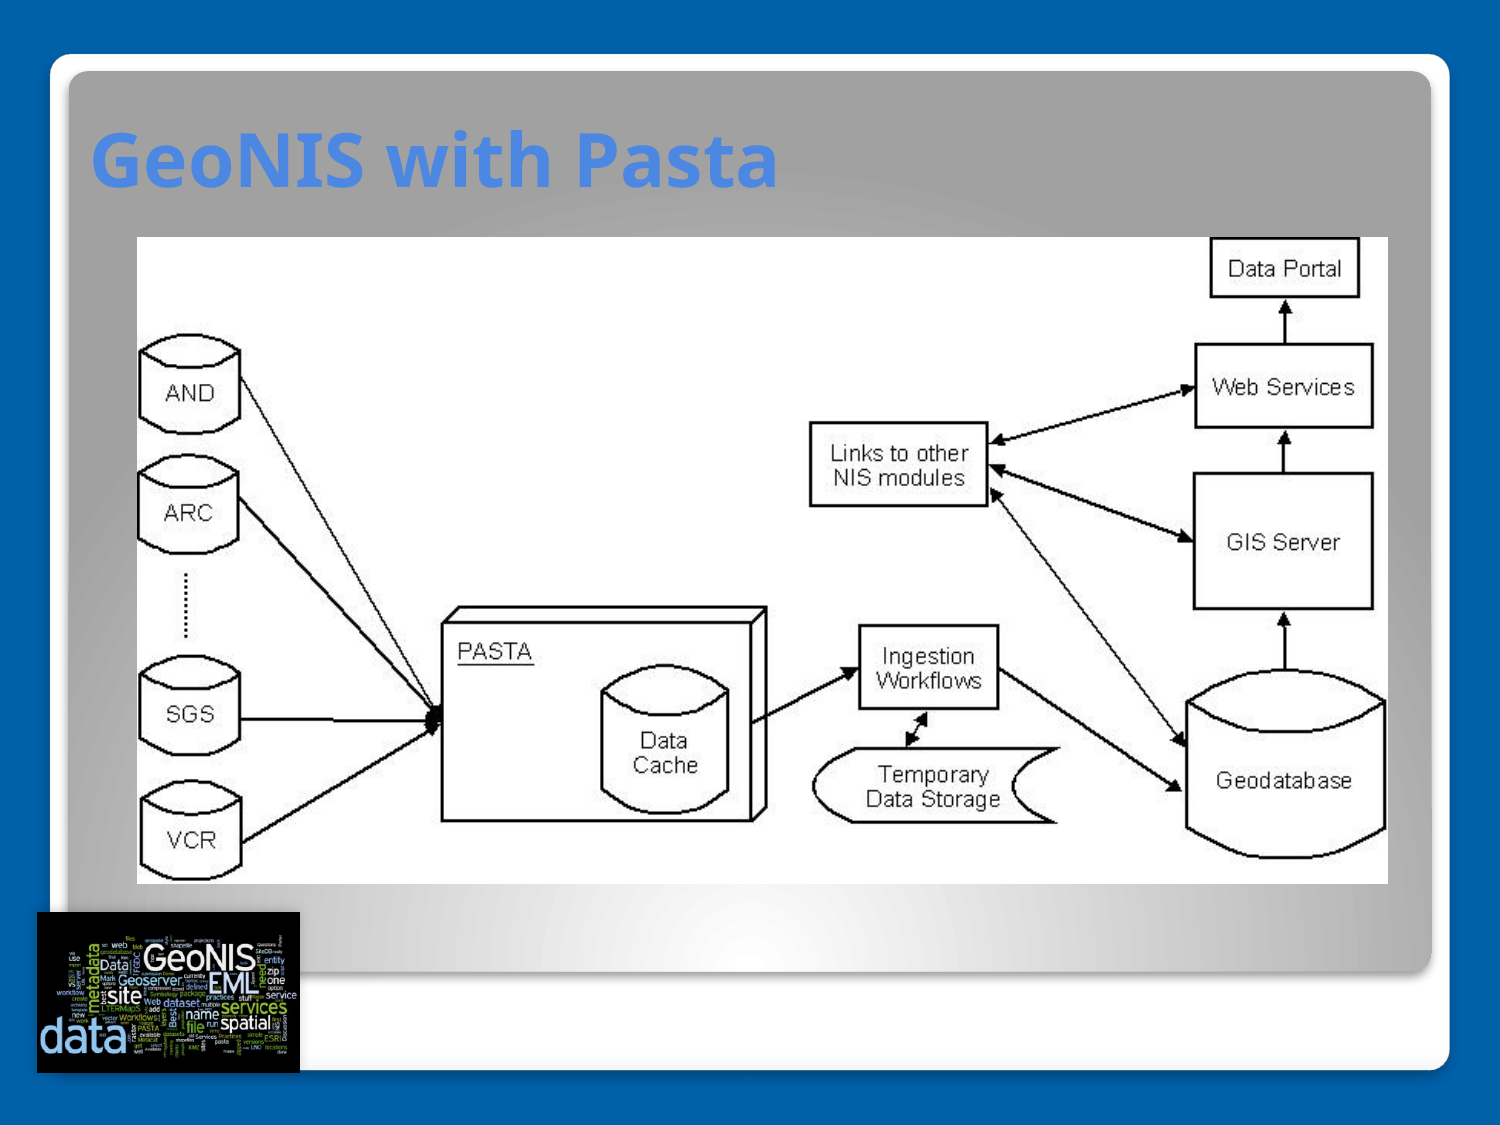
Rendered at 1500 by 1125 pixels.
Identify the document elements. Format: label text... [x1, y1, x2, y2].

picture [37, 912, 300, 1073]
picture [137, 237, 1388, 884]
title GeoNIS with Pasta [75, 87, 1418, 210]
